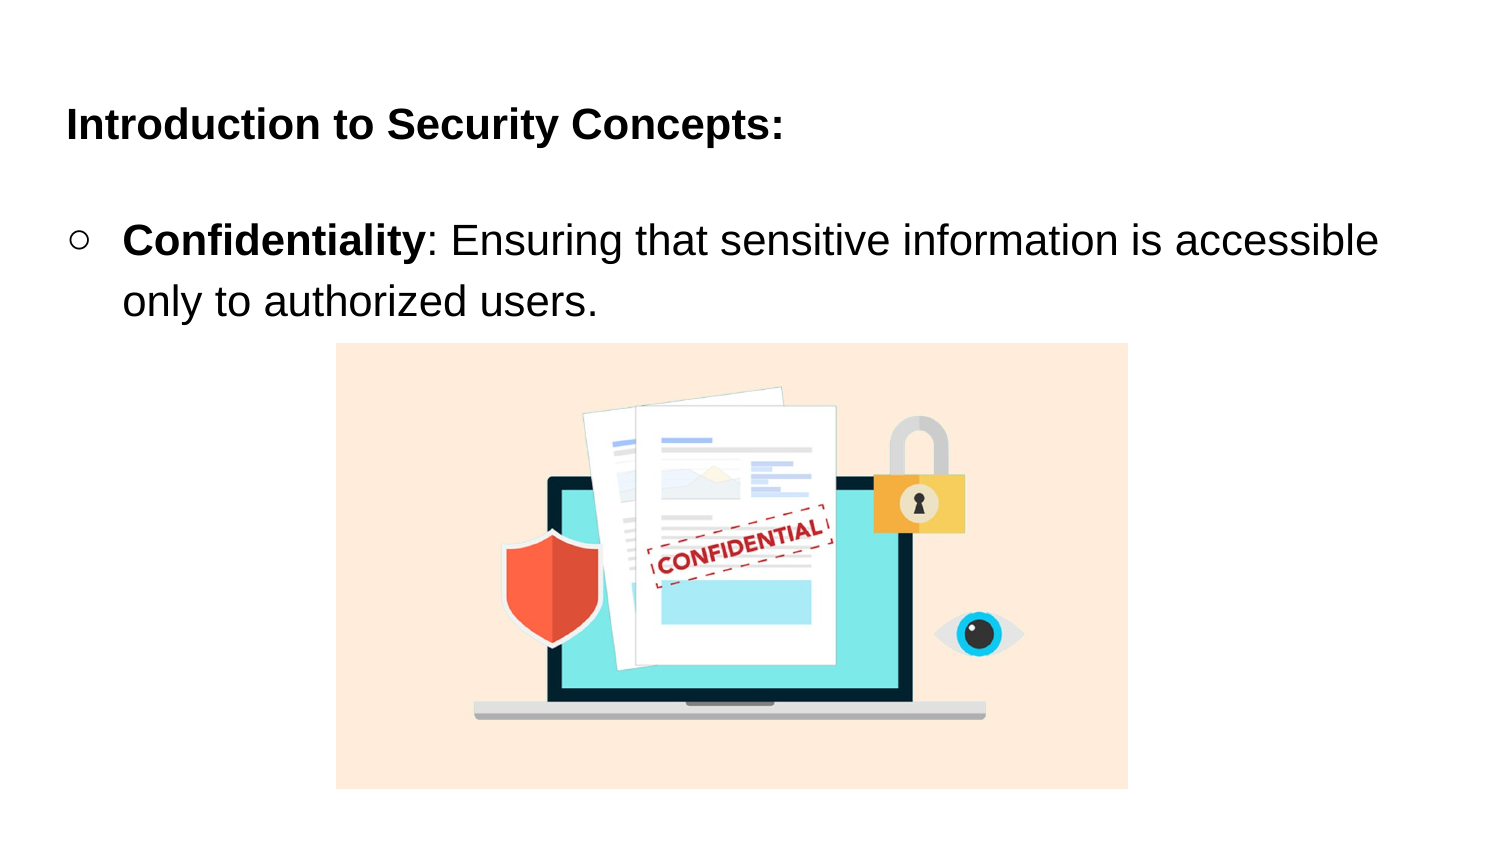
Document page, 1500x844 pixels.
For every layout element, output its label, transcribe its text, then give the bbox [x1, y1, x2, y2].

list Confidentiality: Ensuring that sensitive information is accessible only to authorized users. [51, 189, 1449, 750]
picture [335, 343, 1128, 789]
title Introduction to Security Concepts: [51, 72, 1449, 167]
